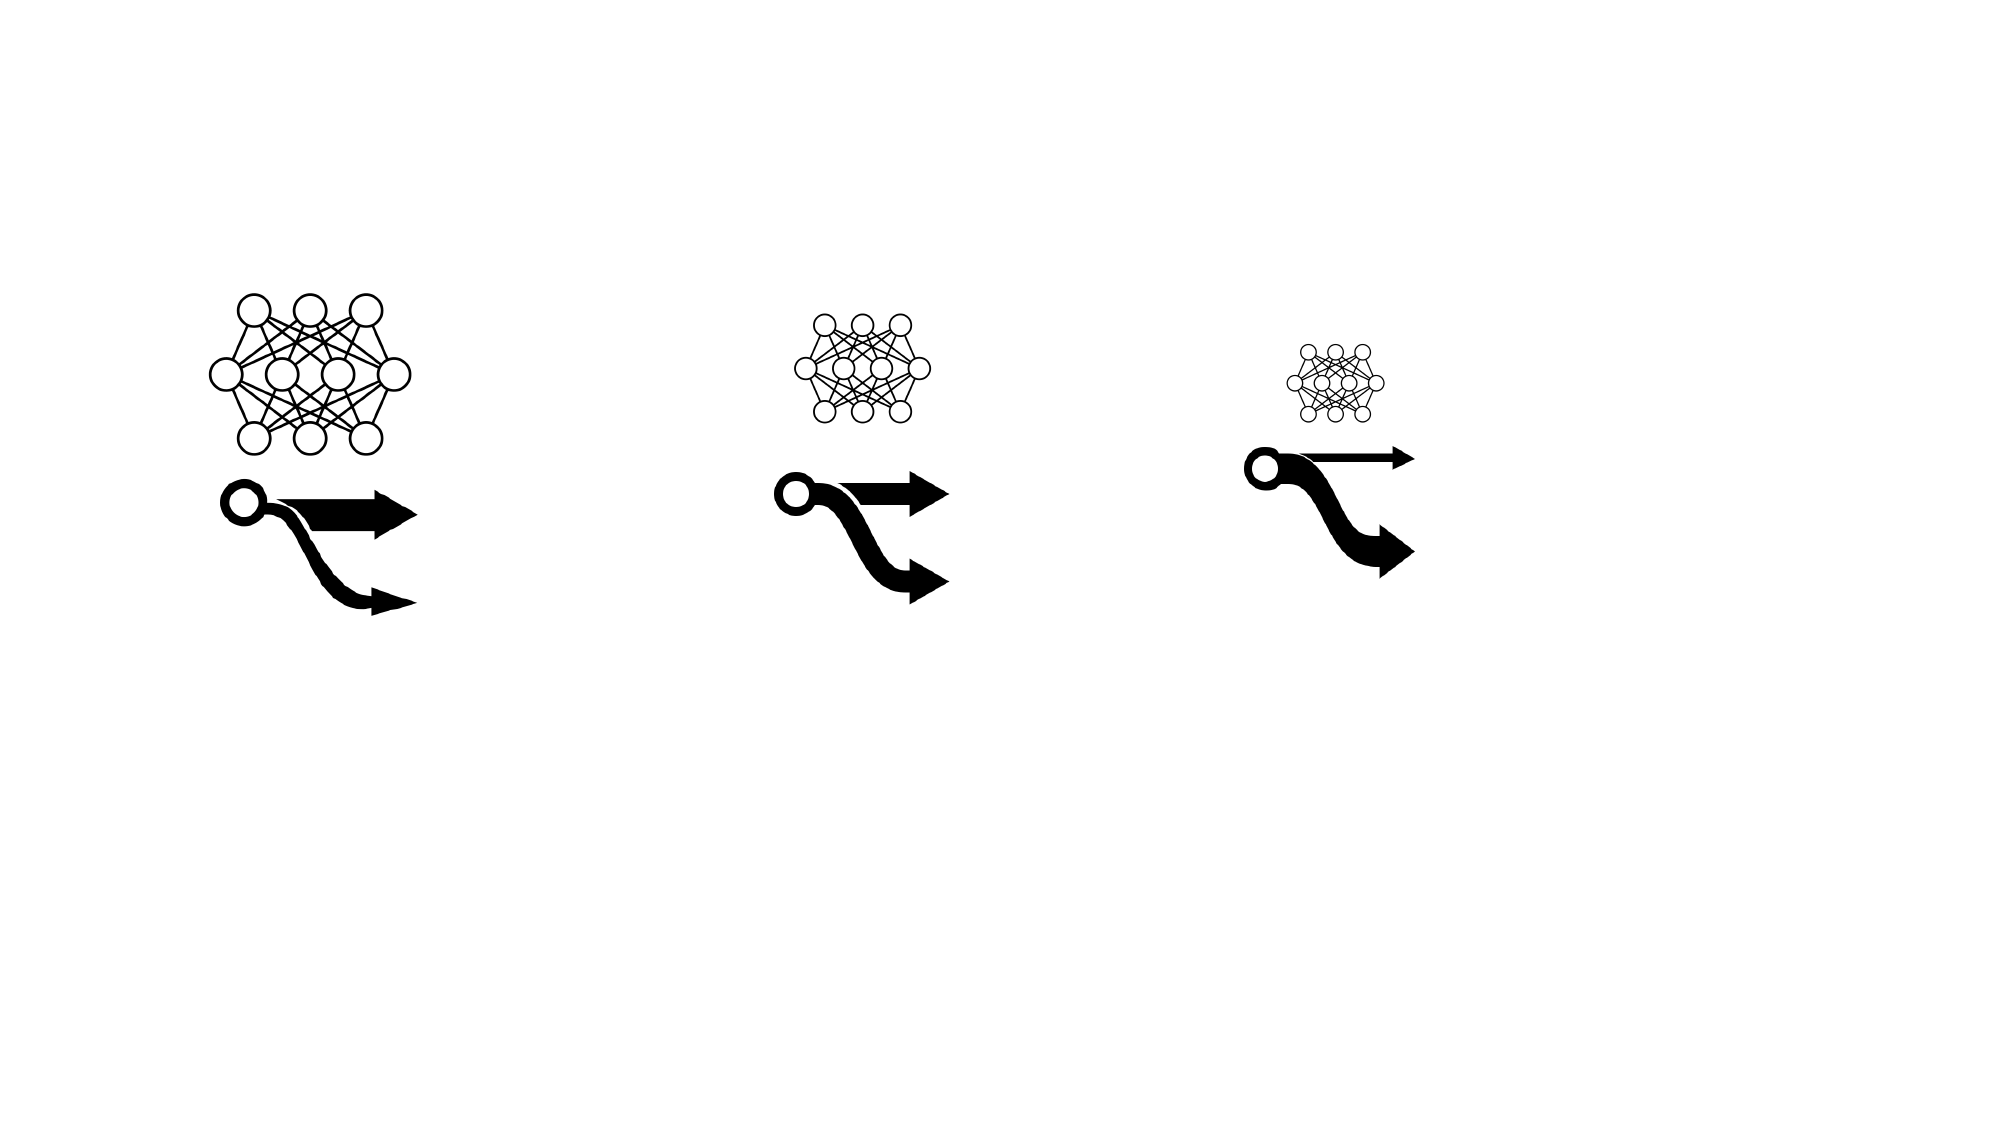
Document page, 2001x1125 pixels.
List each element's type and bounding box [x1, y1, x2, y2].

picture [1222, 339, 1441, 622]
picture [183, 283, 552, 772]
picture [752, 306, 971, 647]
